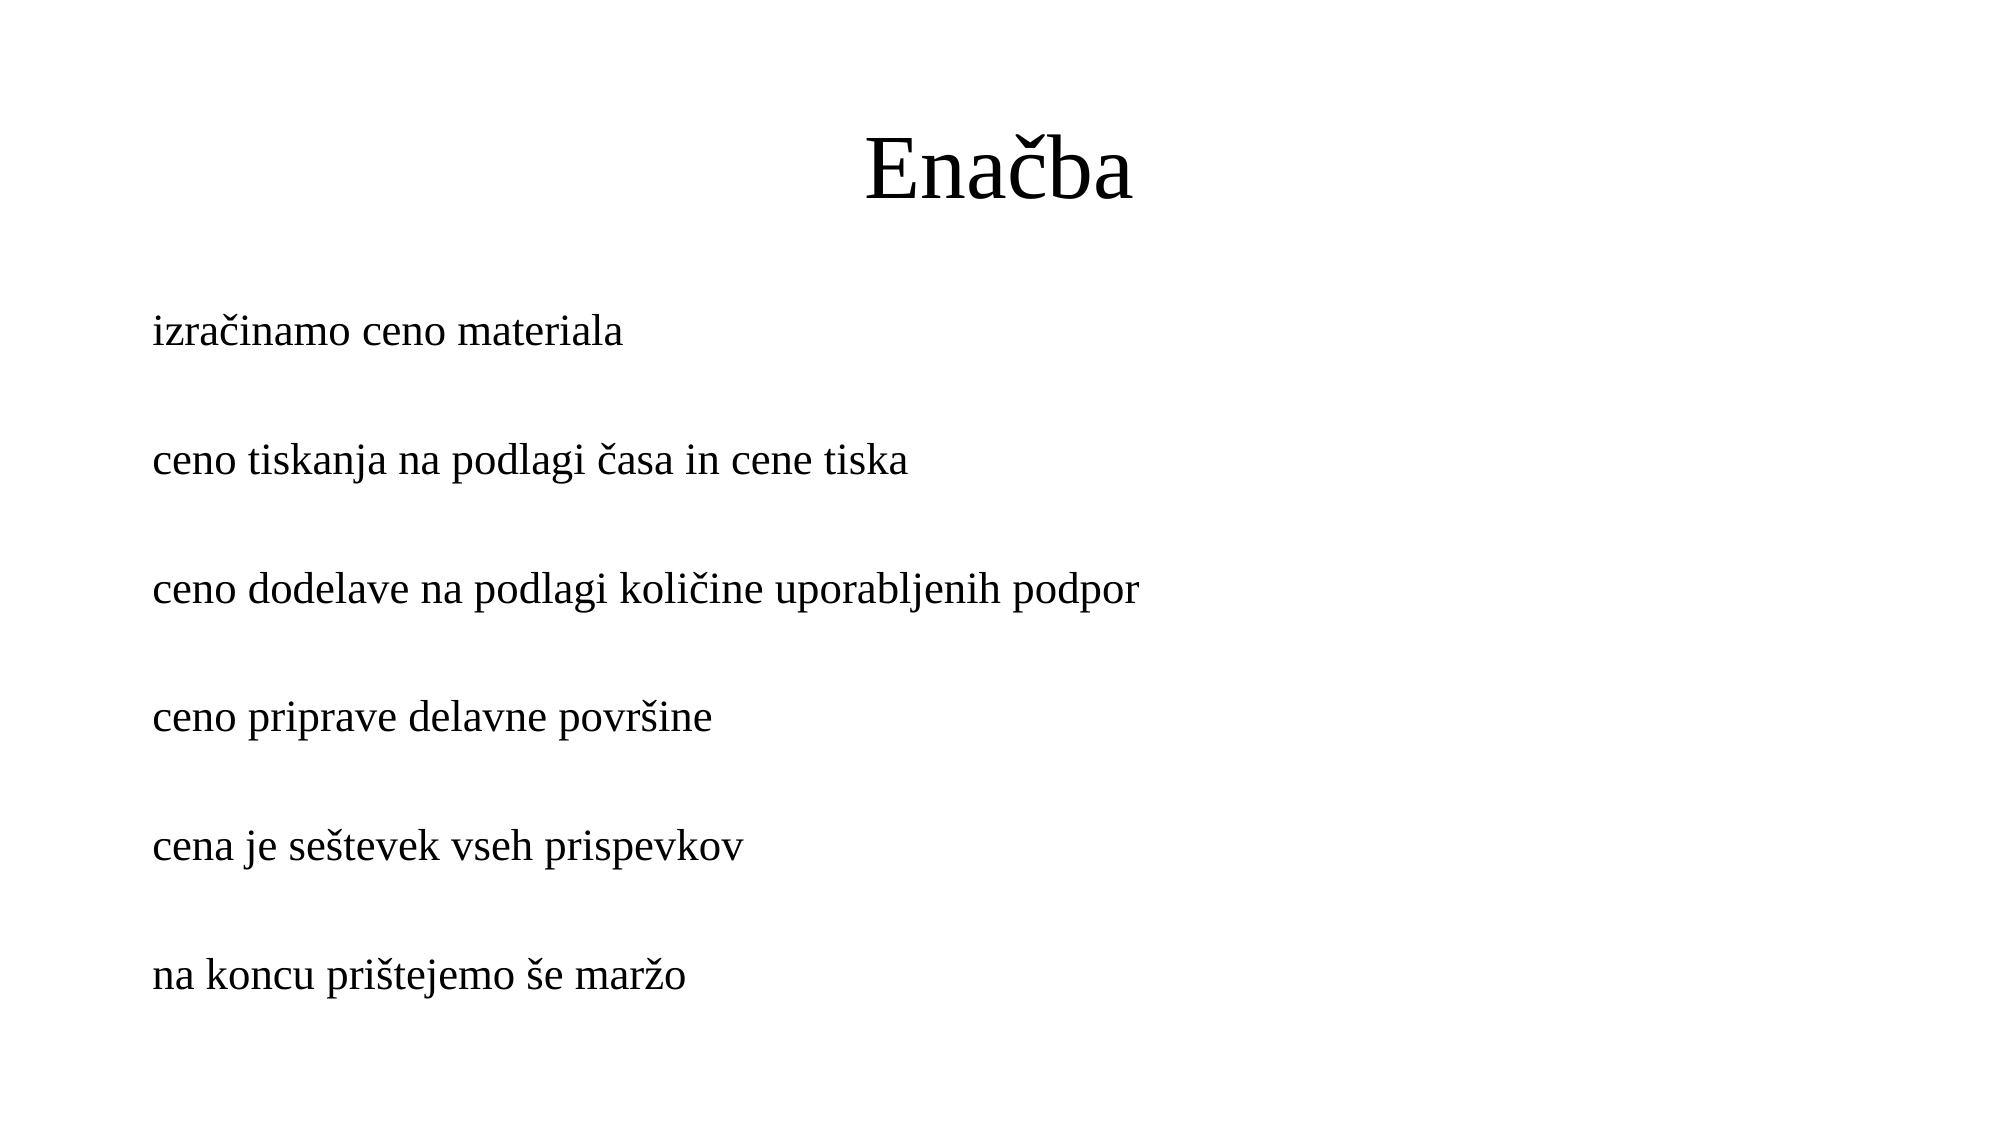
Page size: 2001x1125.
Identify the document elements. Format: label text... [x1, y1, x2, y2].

title Enačba [137, 59, 1863, 278]
